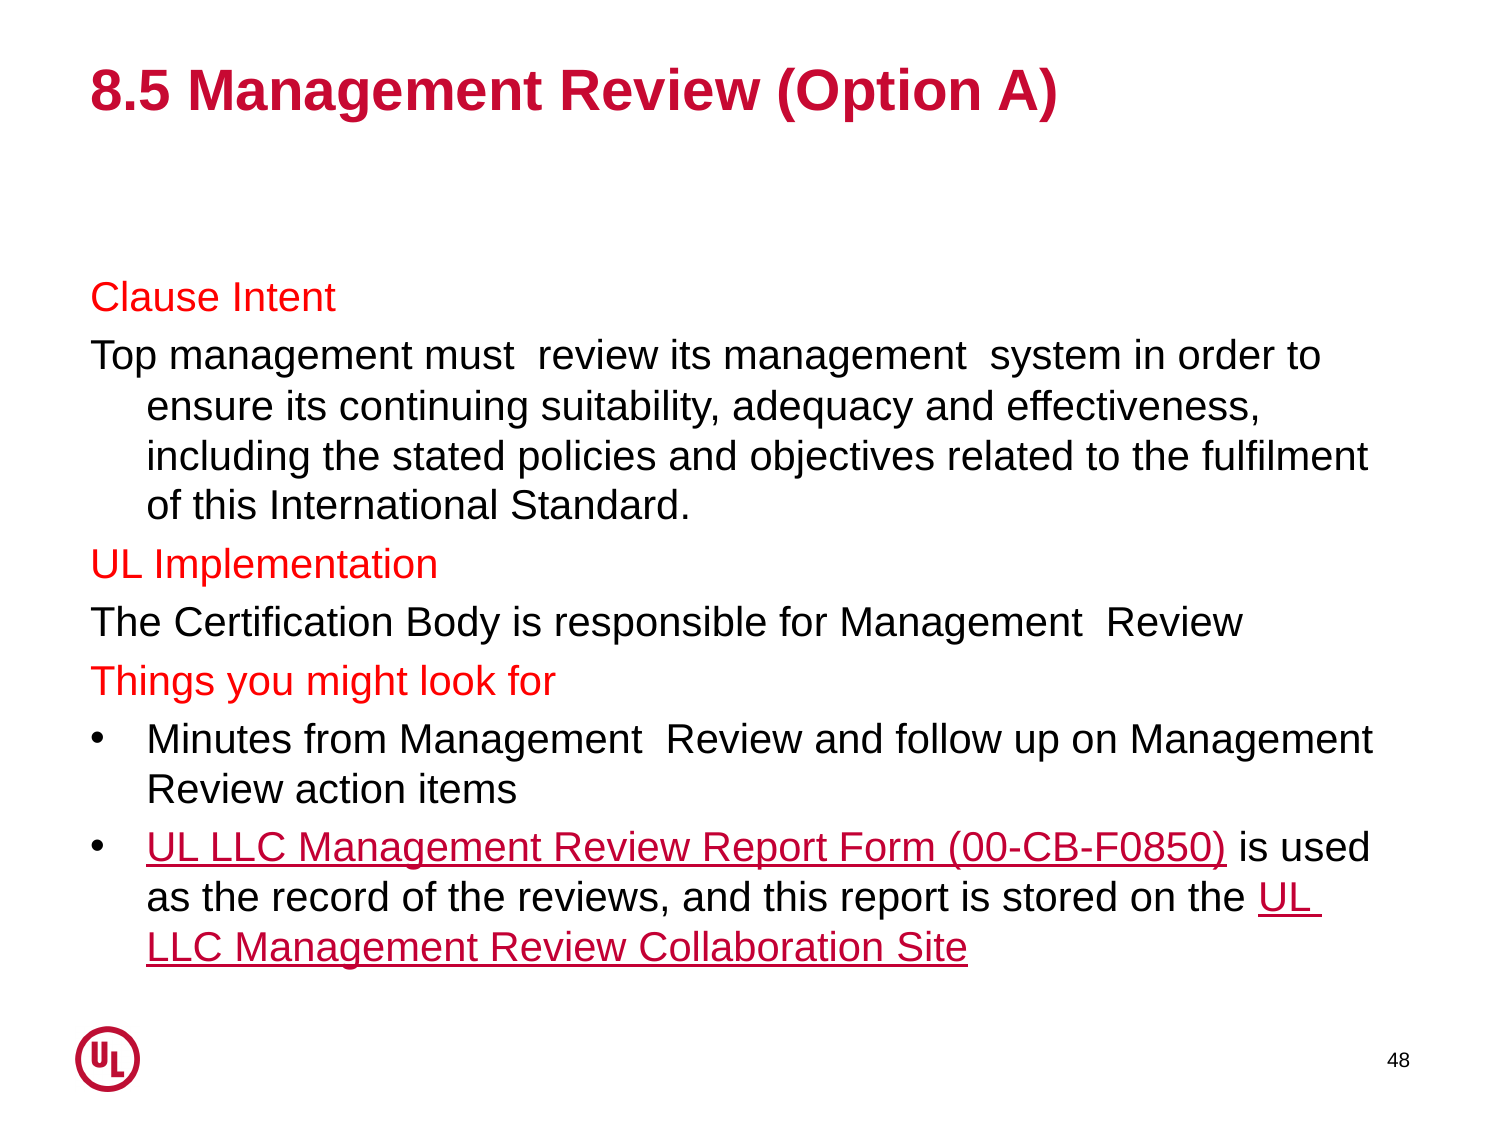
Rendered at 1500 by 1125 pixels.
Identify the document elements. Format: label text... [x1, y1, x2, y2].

list Clause Intent Top management must review its management system in order to ensure its continuing suitability, adequacy and effectiveness, including the stated policies and objectives related to the fulfilment of this International Standard. UL Implementation The Certification Body is responsible for Management Review Things you might look for Minutes from Management Review and follow up on Management Review action items UL LLC Management Review Report Form (00-CB-F0850) is used as the record of the reviews, and this report is stored on the UL LLC Management Review Collaboration Site [75, 262, 1425, 1005]
slide_number 48 [1319, 1029, 1425, 1090]
title 8.5 Management Review (Option A) [75, 45, 1425, 233]
picture [75, 1026, 140, 1092]
